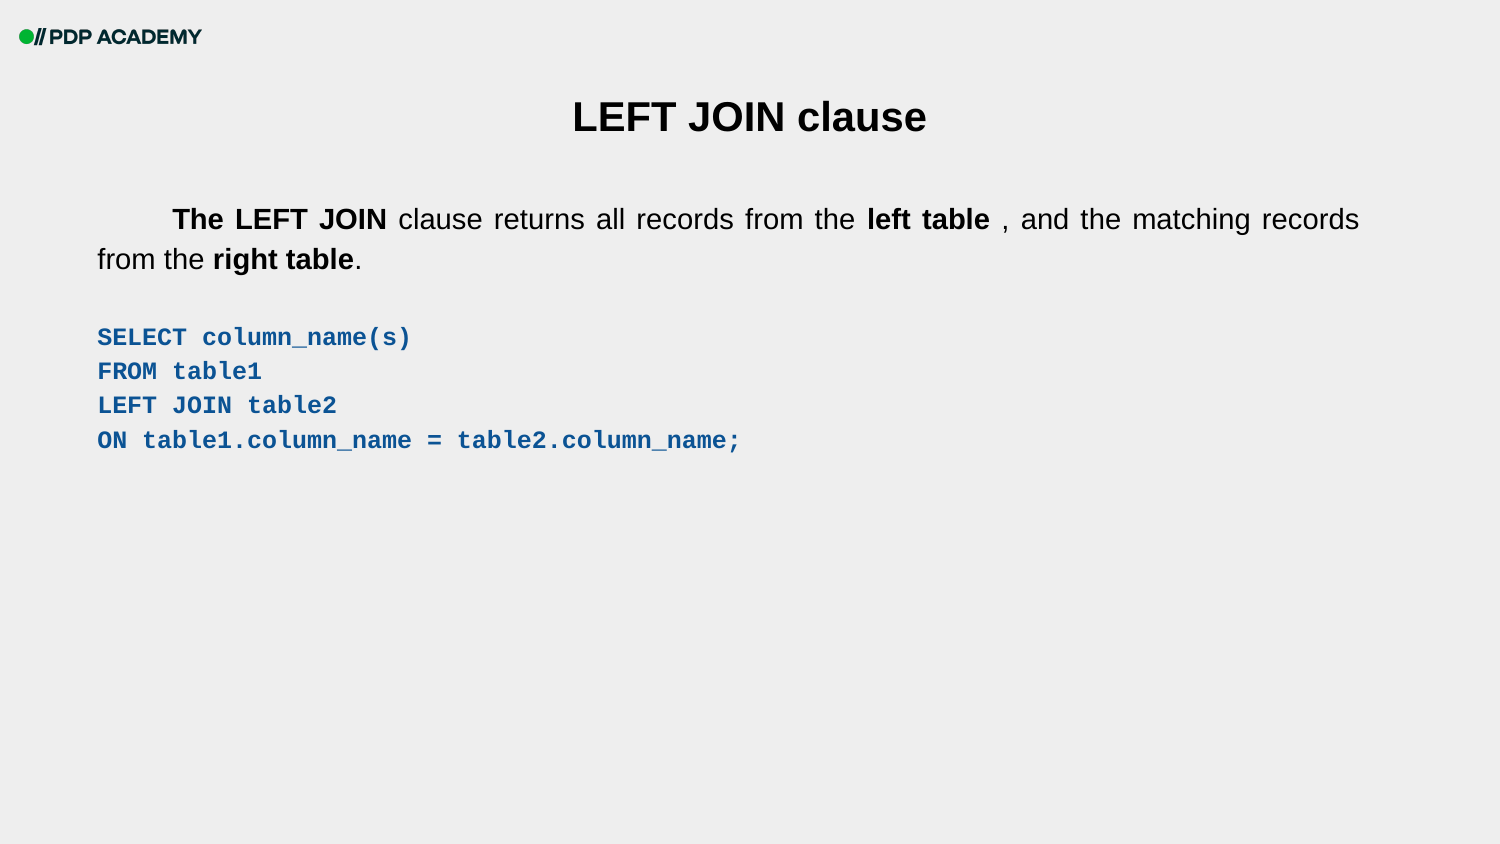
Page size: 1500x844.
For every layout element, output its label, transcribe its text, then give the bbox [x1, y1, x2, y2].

title LEFT JOIN clause [0, 67, 1500, 162]
title The LEFT JOIN clause returns all records from the left table , and the matching records from the right table. SELECT column_name(s) FROM table1 LEFT JOIN table2 ON table1.column_name = table2.column_name; [82, 180, 1375, 469]
picture [2, 0, 218, 78]
